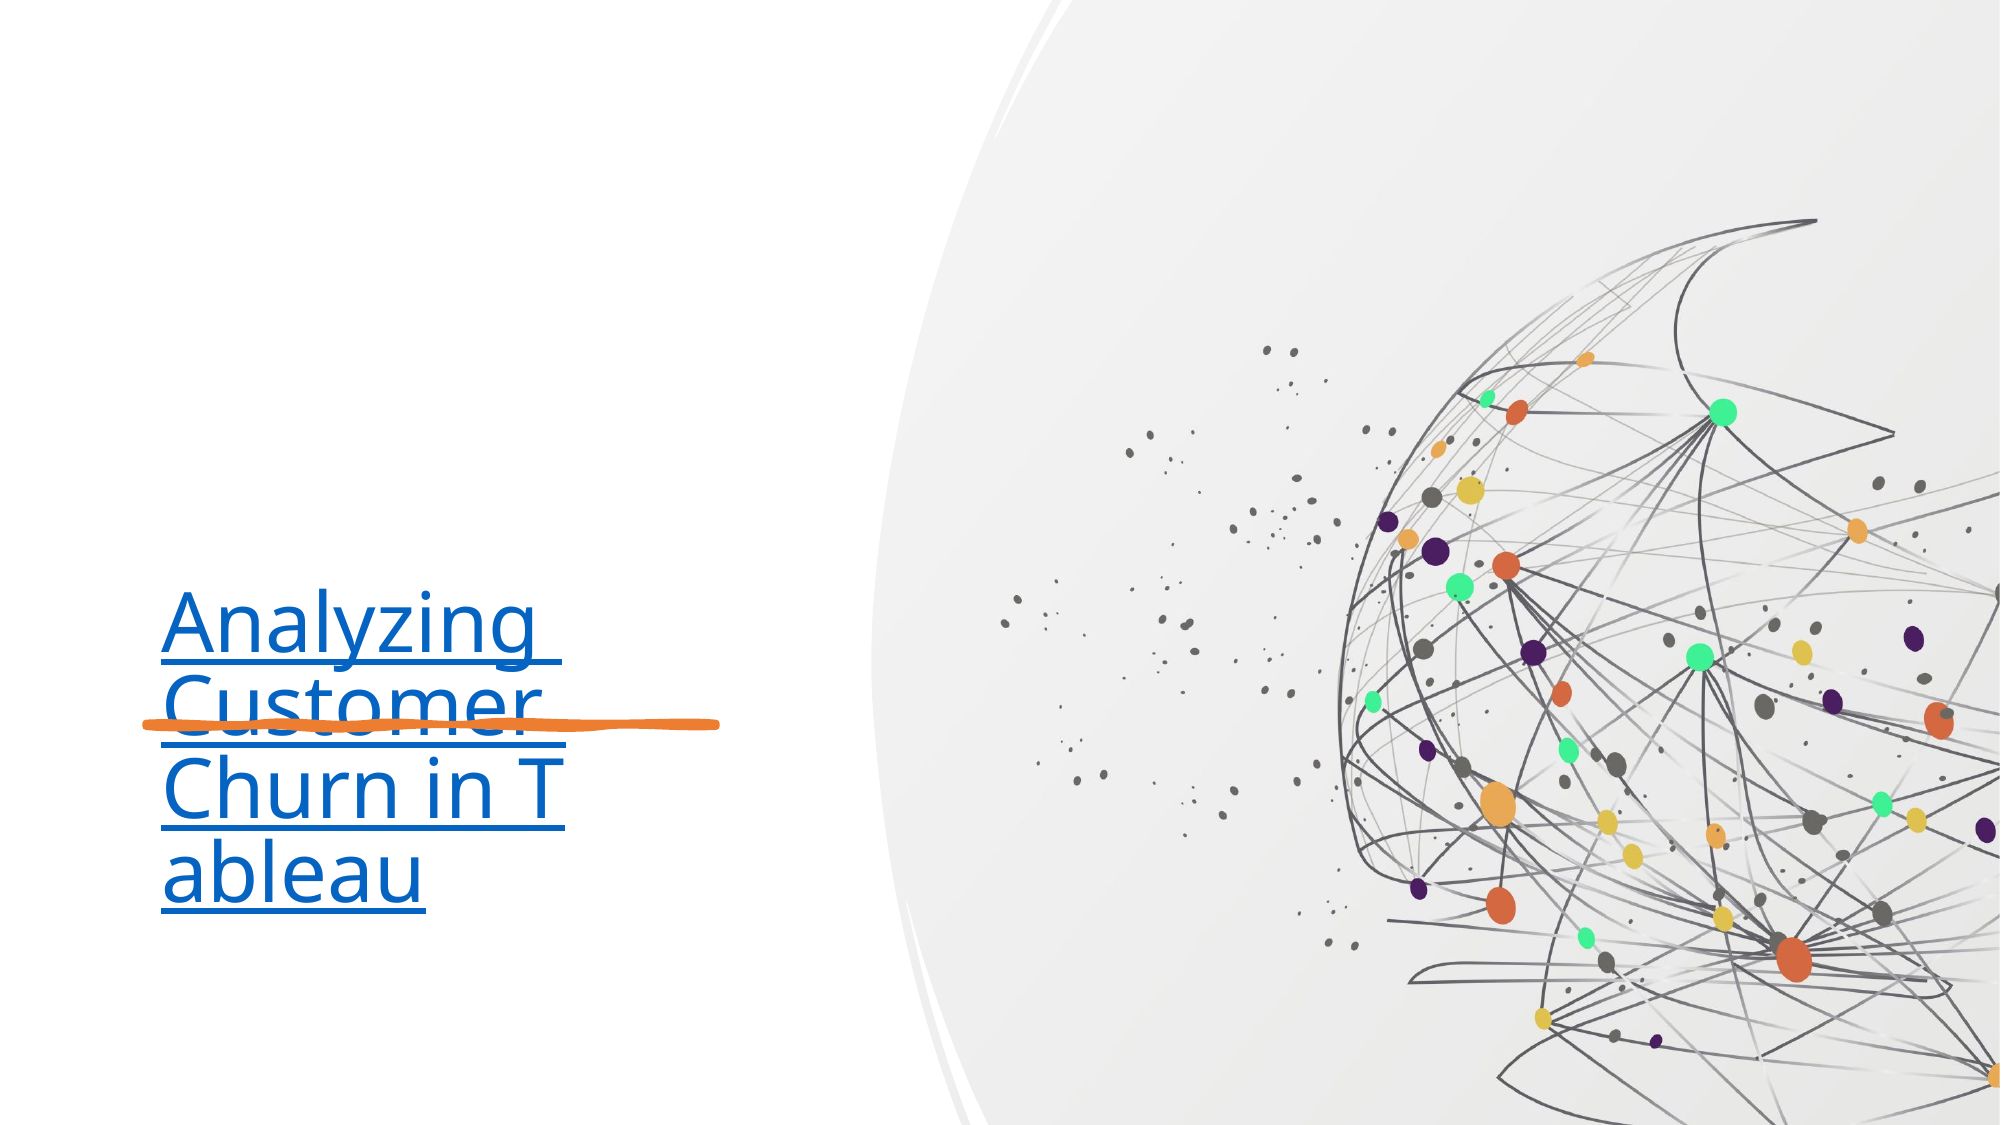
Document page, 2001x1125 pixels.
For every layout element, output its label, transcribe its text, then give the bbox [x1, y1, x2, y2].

picture [871, 0, 2000, 1125]
title Analyzing Customer Churn in Tableau [146, 273, 598, 690]
text_box [0, 0, 871, 1125]
text_box [144, 720, 718, 730]
